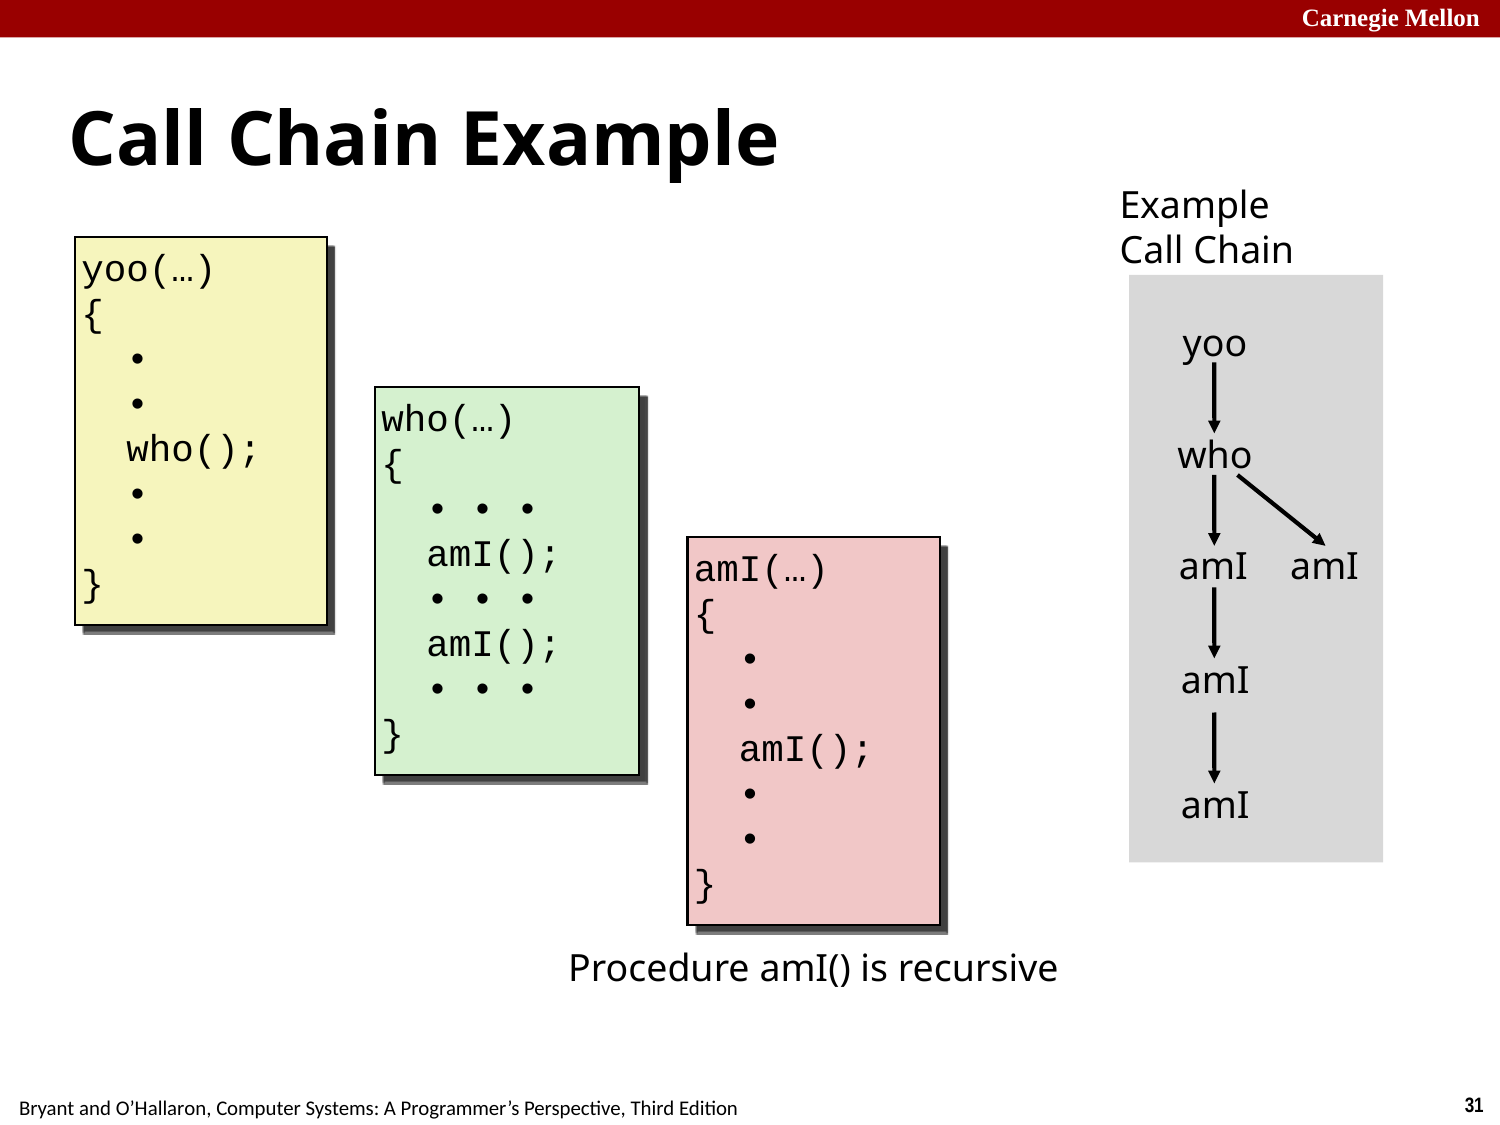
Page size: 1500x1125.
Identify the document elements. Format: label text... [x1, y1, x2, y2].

text_box yoo [1164, 312, 1267, 367]
text_box [1208, 712, 1221, 784]
text_box [1208, 587, 1221, 659]
text_box amI [1273, 535, 1376, 590]
text_box amI [1164, 774, 1267, 830]
text_box who [1164, 425, 1267, 480]
text_box amI [1162, 535, 1265, 590]
text_box who(…) { • • • amI(); • • • amI(); • • • } [374, 387, 640, 775]
text_box amI [1164, 650, 1267, 705]
text_box Procedure amI() is recursive [561, 937, 1066, 995]
text_box [1129, 274, 1384, 863]
text_box [1208, 362, 1221, 434]
text_box yoo(…) { • • who(); • • } [75, 237, 328, 625]
text_box [1208, 474, 1221, 546]
text_box [1237, 474, 1326, 546]
text_box amI(…) { • • amI(); • • } [687, 537, 940, 925]
title Call Chain Example [62, 41, 1438, 230]
text_box Example Call Chain [1113, 174, 1301, 278]
